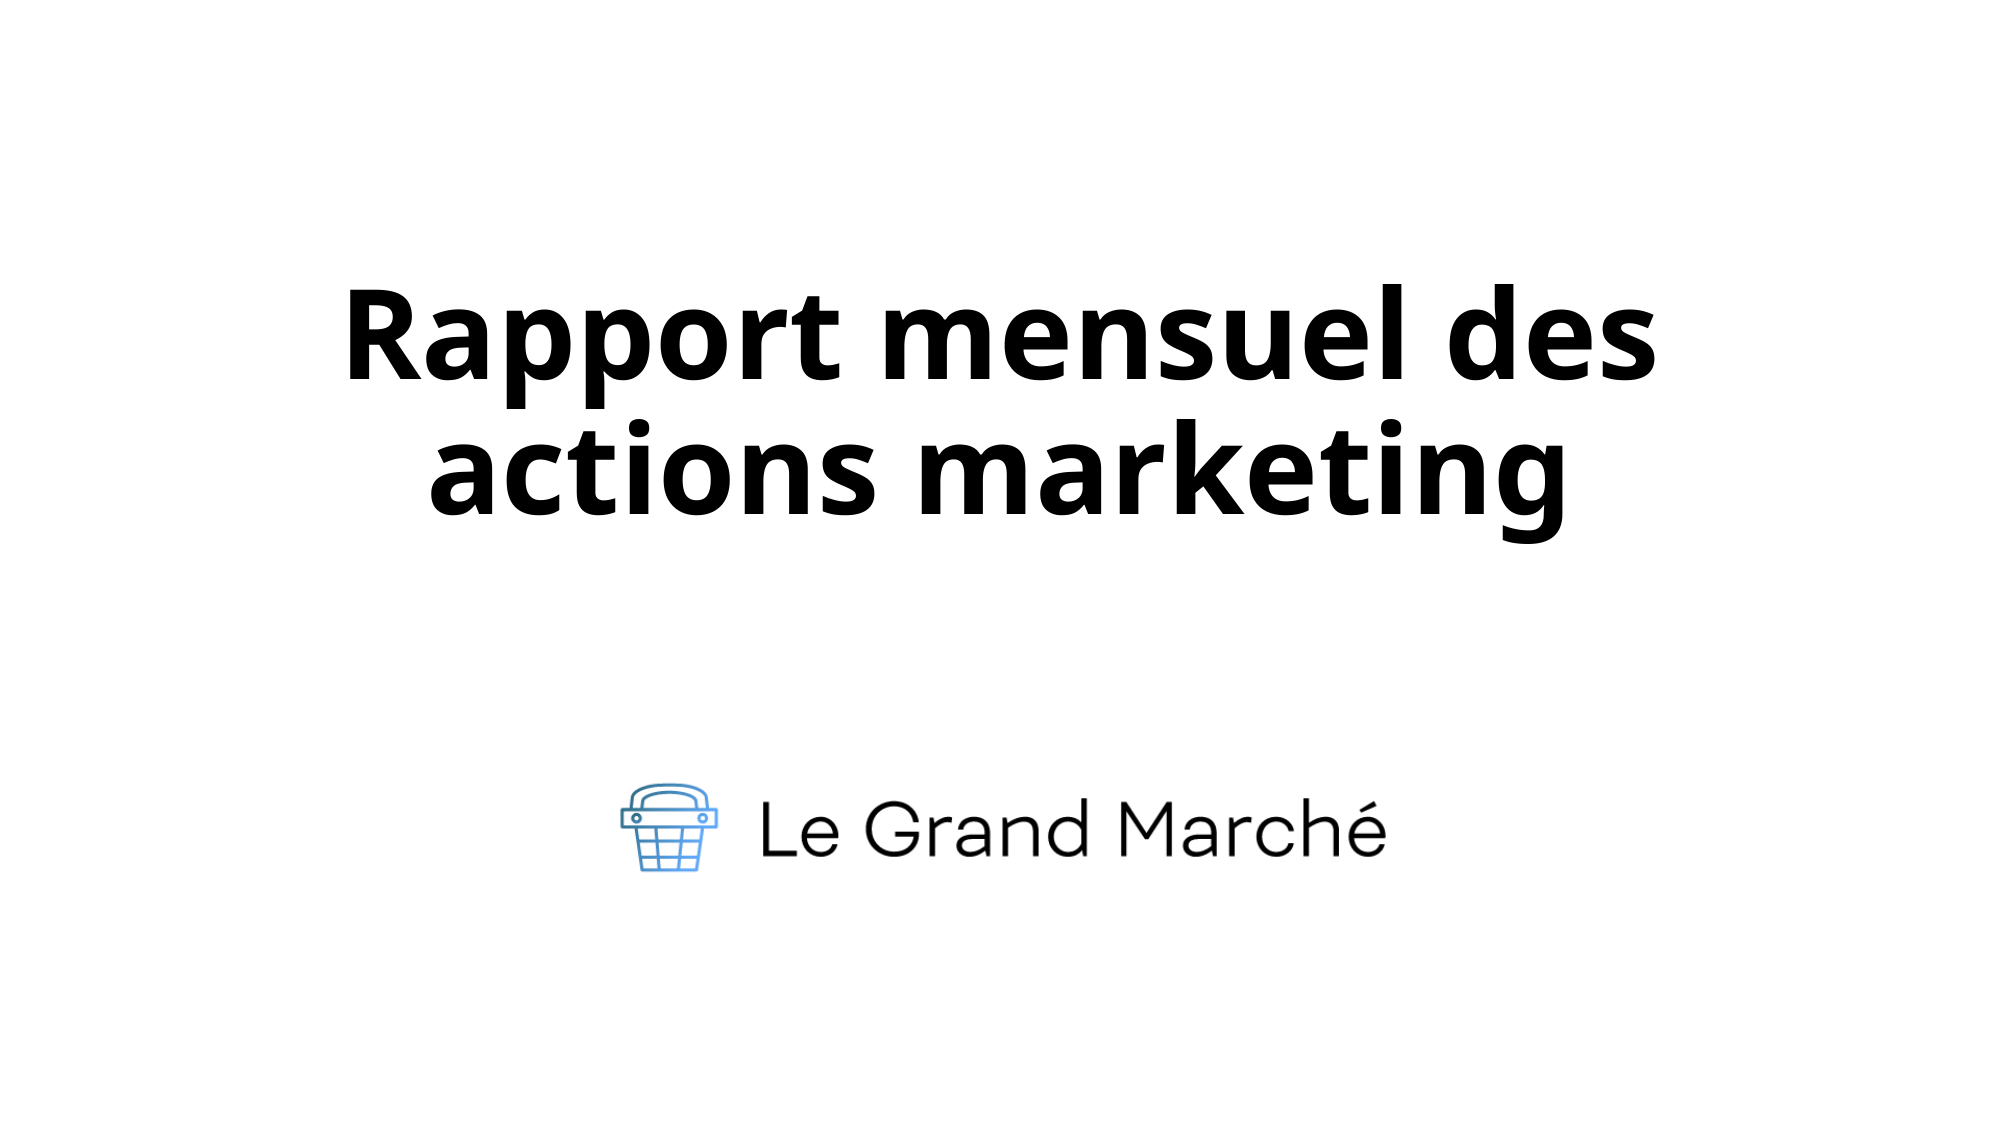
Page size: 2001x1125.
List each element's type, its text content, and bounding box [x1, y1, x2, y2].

title Rapport mensuel des actions marketing [249, 157, 1750, 550]
picture [296, 575, 1704, 1103]
